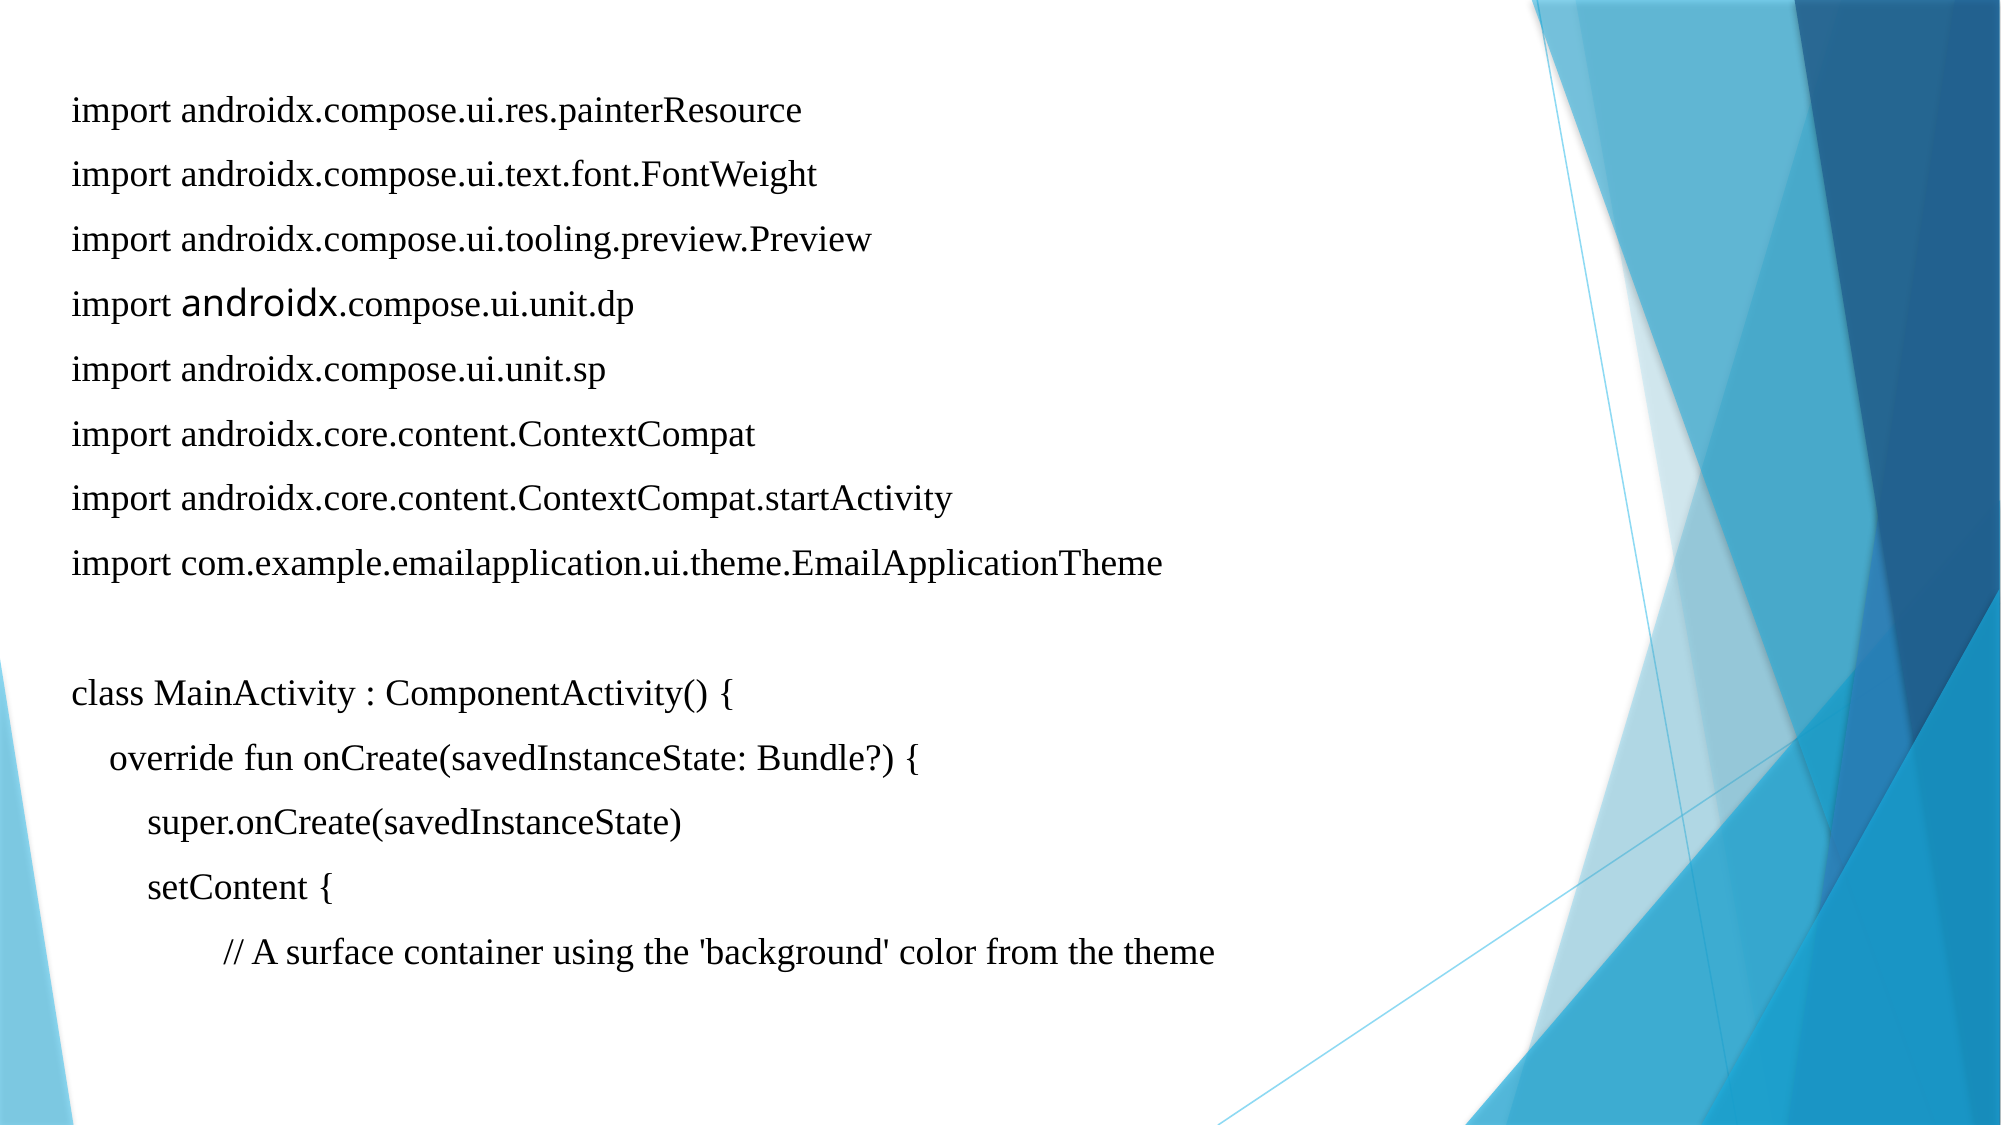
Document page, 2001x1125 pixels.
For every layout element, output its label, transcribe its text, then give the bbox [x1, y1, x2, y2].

text_box import androidx.compose.ui.res.painterResource import androidx.compose.ui.text.font.FontWeight import androidx.compose.ui.tooling.preview.Preview import androidx.compose.ui.unit.dp import androidx.compose.ui.unit.sp import androidx.core.content.ContextCompat import androidx.core.content.ContextCompat.startActivity import com.example.emailapplication.ui.theme.EmailApplicationTheme class MainActivity : ComponentActivity() { override fun onCreate(savedInstanceState: Bundle?) { super.onCreate(savedInstanceState) setContent { // A surface container using the 'background' color from the theme [56, 74, 1534, 1041]
